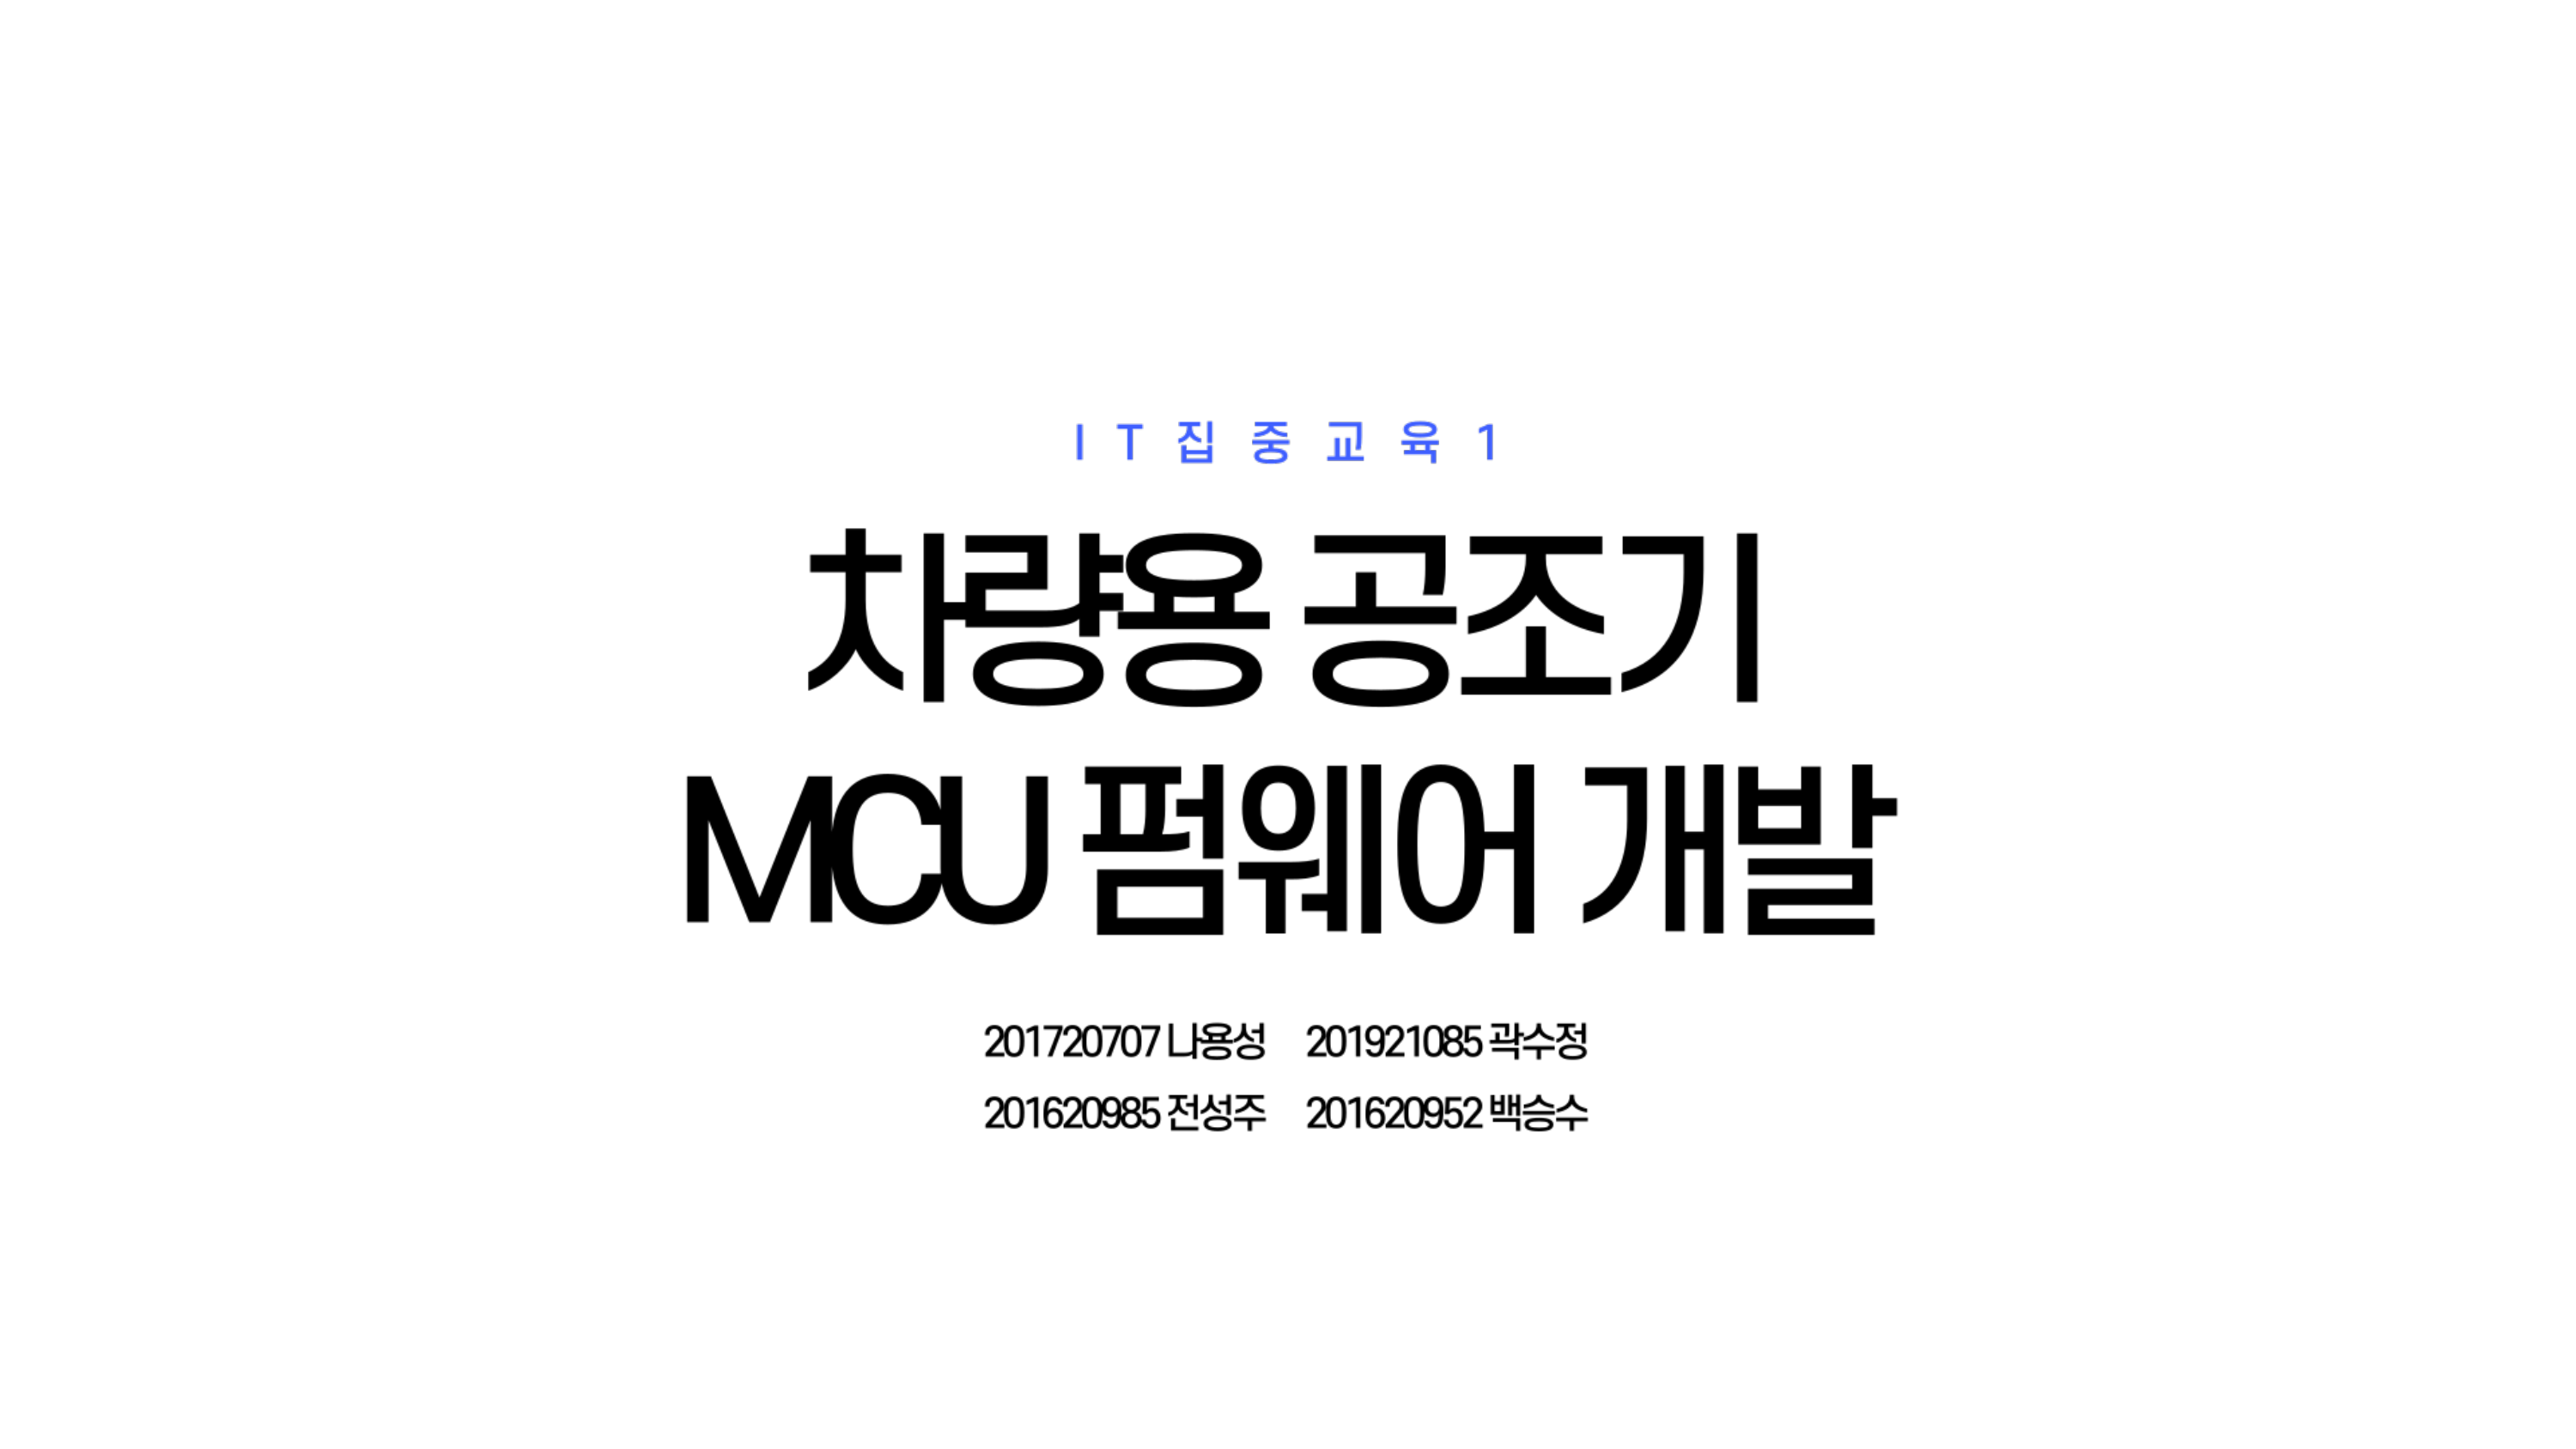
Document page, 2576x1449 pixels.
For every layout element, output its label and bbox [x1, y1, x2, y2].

picture [531, 401, 1985, 1167]
